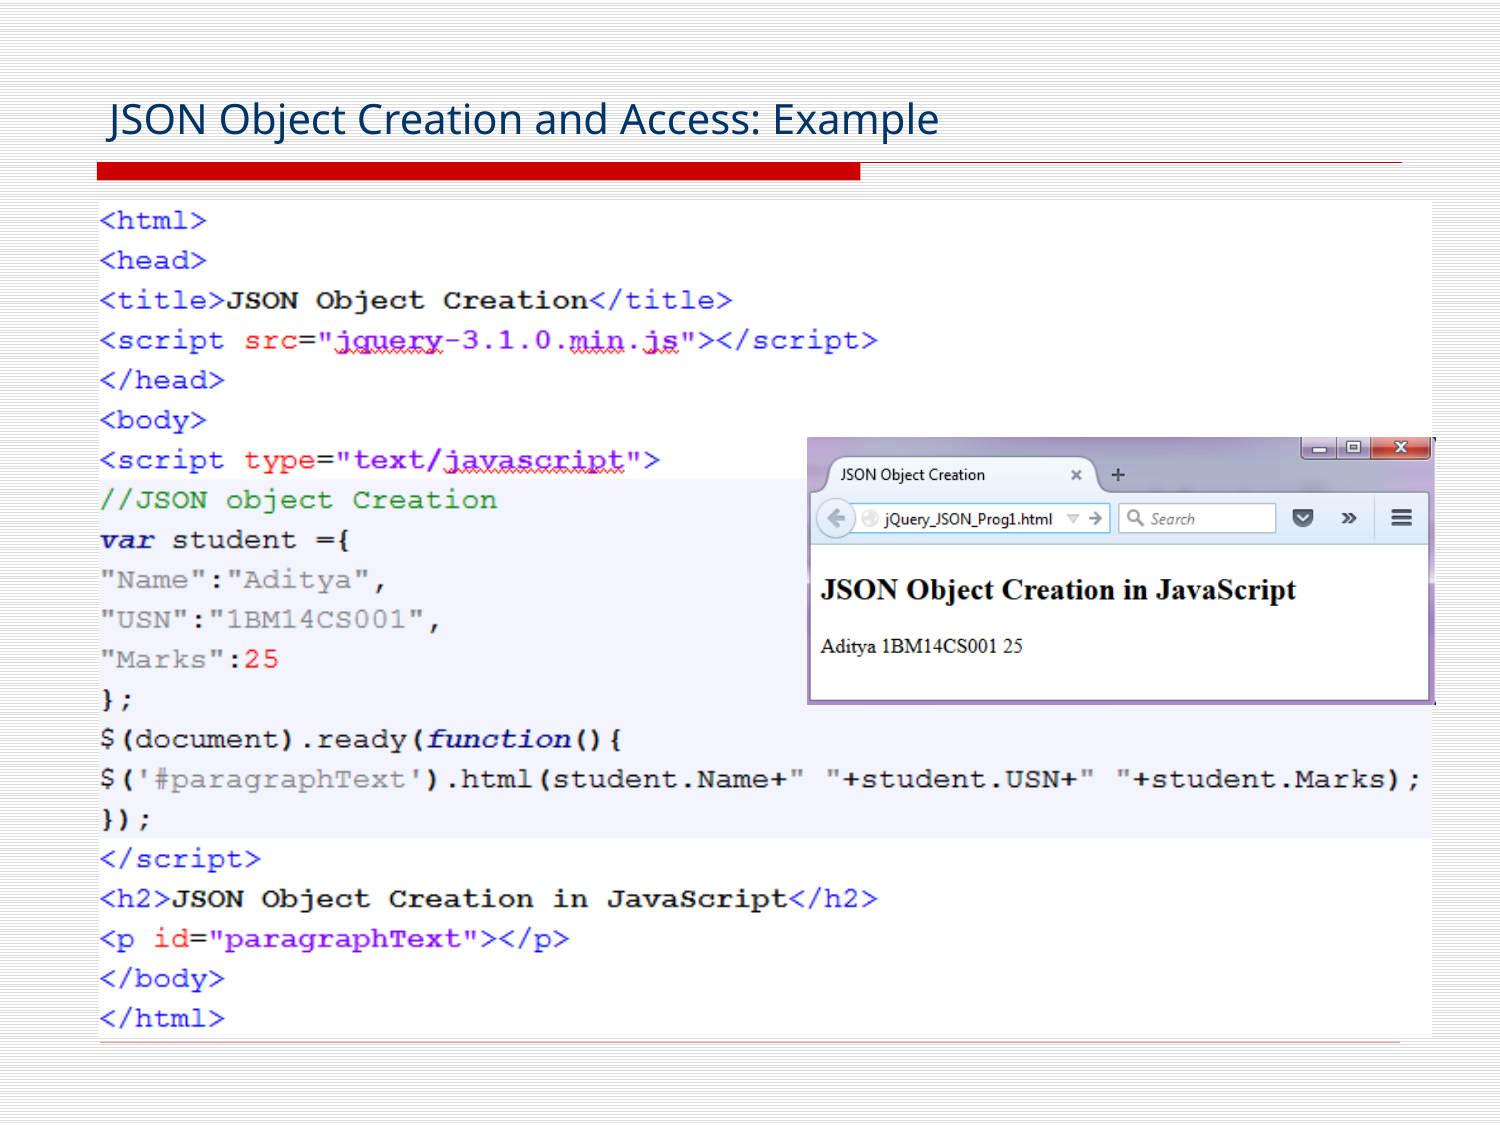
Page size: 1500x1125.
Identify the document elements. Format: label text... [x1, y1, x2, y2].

picture [99, 201, 1436, 1038]
title JSON Object Creation and Access: Example [94, 24, 1407, 150]
